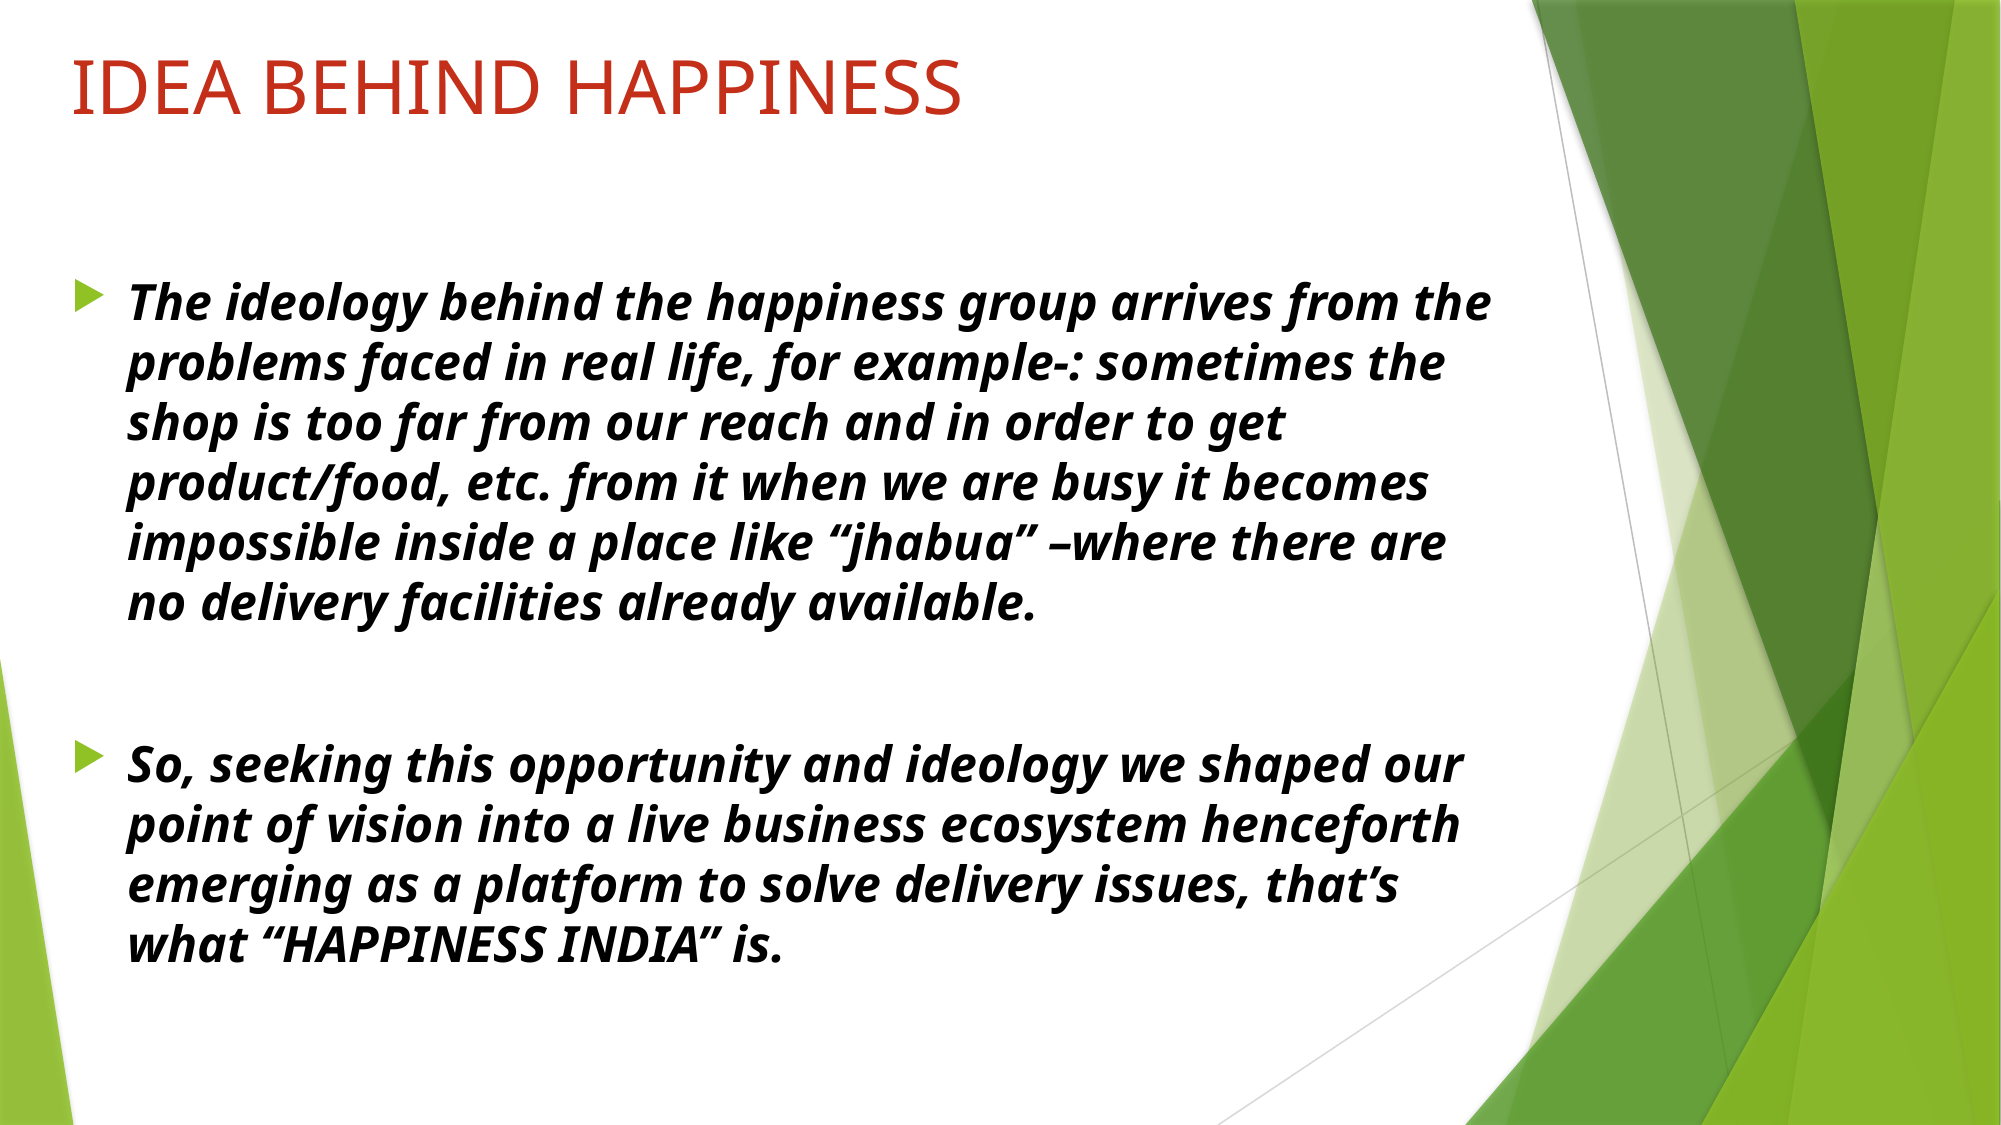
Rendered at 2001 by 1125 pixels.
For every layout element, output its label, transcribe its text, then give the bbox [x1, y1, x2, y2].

list The ideology behind the happiness group arrives from the problems faced in real life, for example-: sometimes the shop is too far from our reach and in order to get product/food, etc. from it when we are busy it becomes impossible inside a place like “jhabua” –where there are no delivery facilities already available. So, seeking this opportunity and ideology we shaped our point of vision into a live business ecosystem henceforth emerging as a platform to solve delivery issues, that’s what “HAPPINESS INDIA” is. [56, 263, 1522, 1093]
title IDEA BEHIND HAPPINESS [56, 32, 1467, 250]
